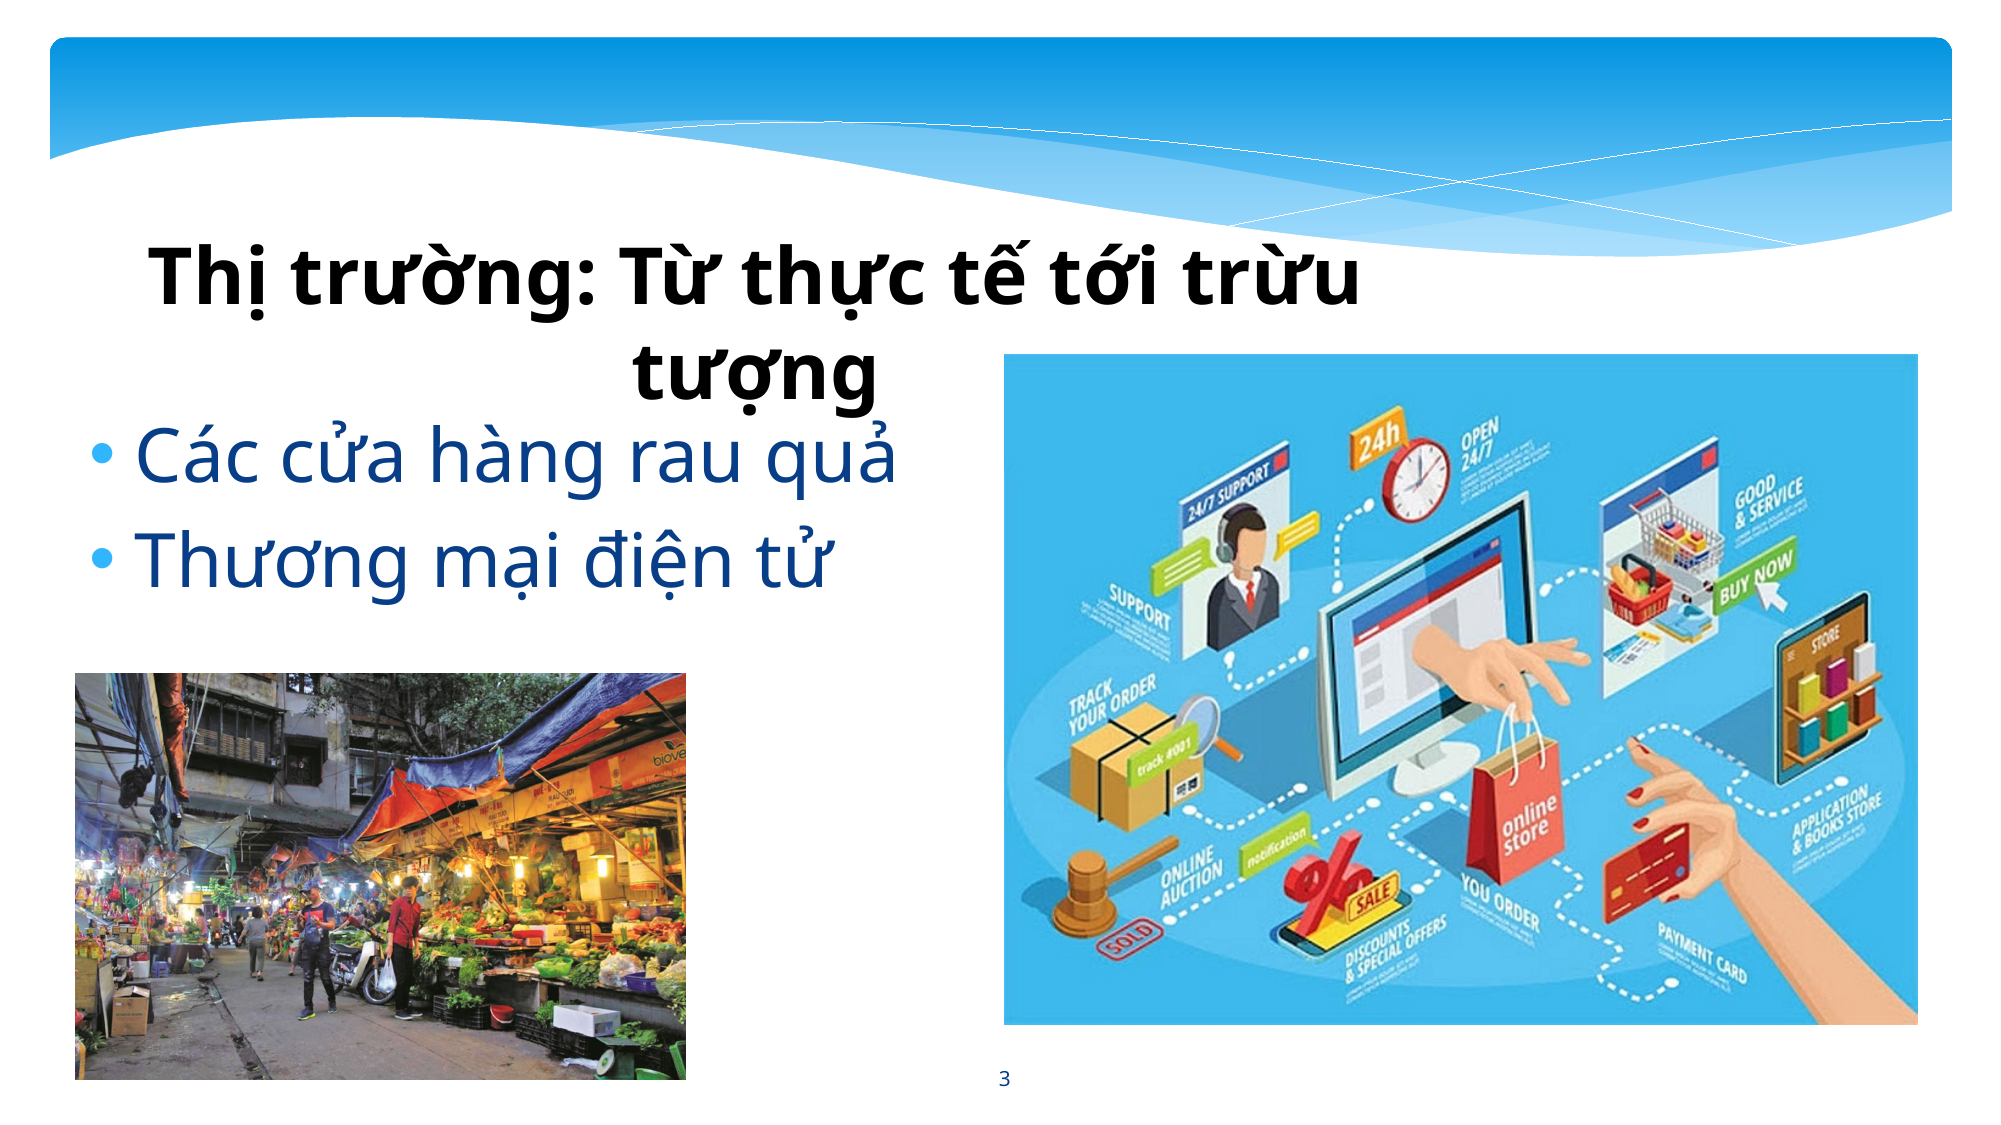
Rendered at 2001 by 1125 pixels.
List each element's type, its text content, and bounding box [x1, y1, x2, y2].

text_box Thị trường: Từ thực tế tới trừu tượng [55, 218, 1456, 425]
picture [1004, 354, 1918, 1026]
slide_number 3 [877, 1050, 1132, 1110]
text_box Các cửa hàng rau quả Thương mại điện tử [75, 399, 998, 873]
picture [74, 673, 687, 1081]
